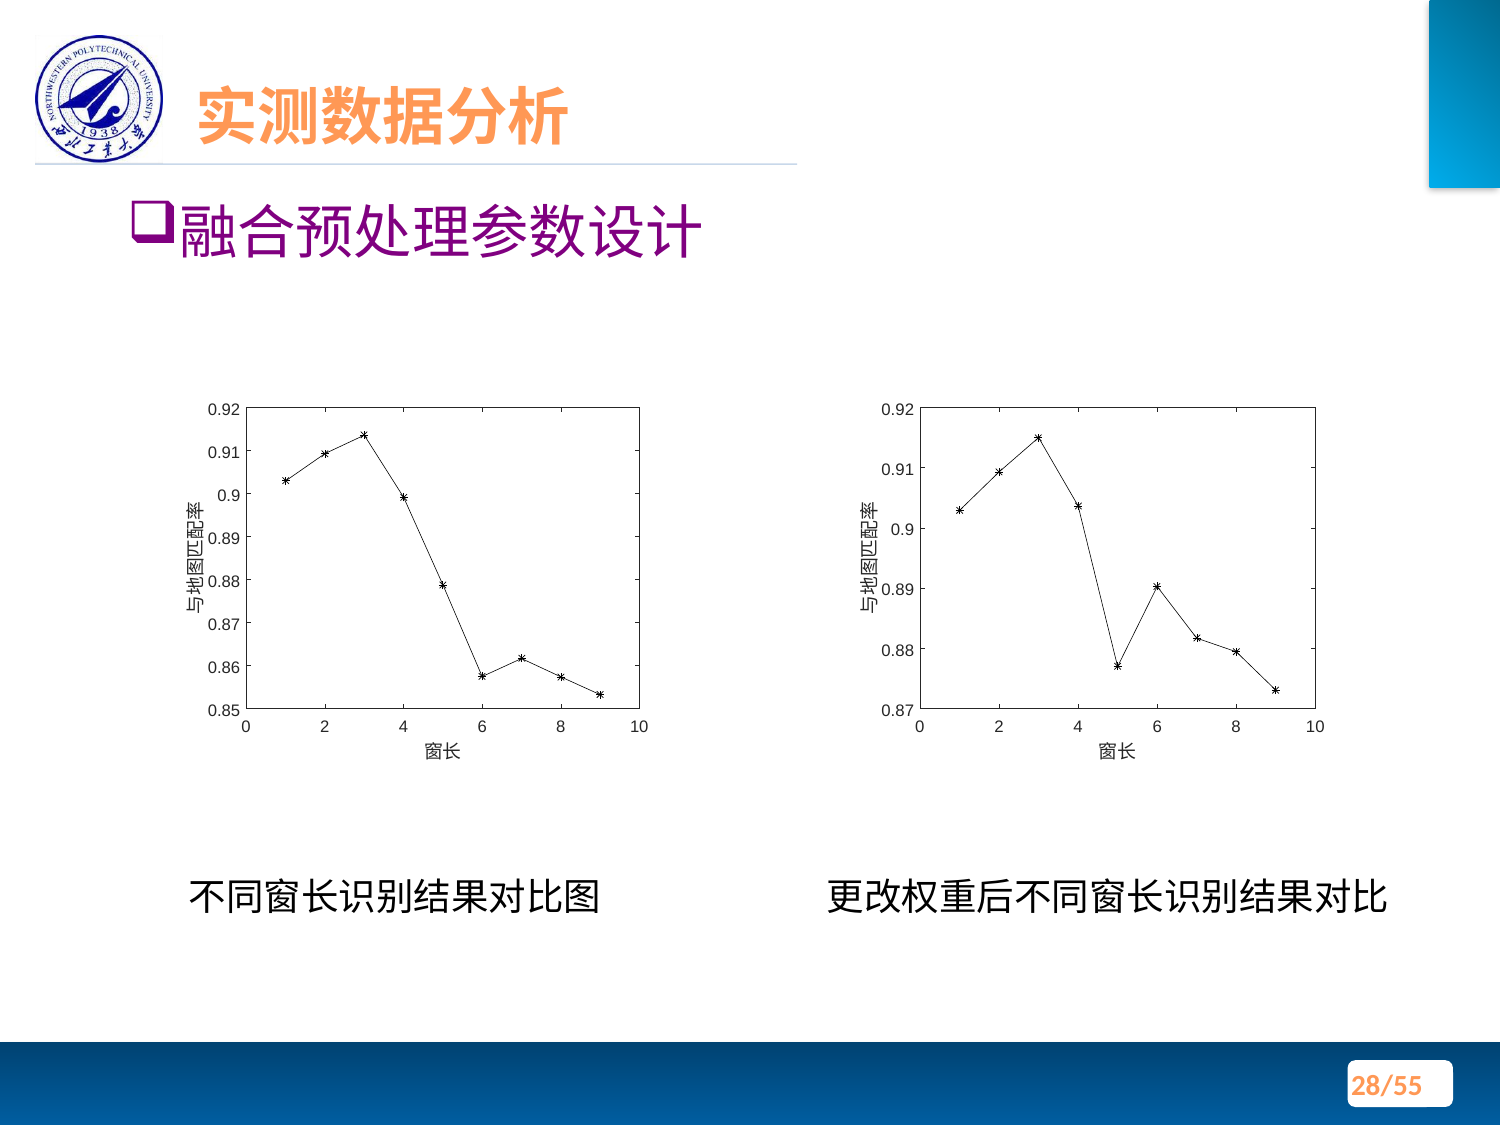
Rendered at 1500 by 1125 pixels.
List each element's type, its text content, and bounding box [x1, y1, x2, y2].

text_box 不同窗长识别结果对比图 [173, 865, 617, 926]
picture [35, 47, 163, 92]
text_box 实测数据分析 [180, 66, 1459, 159]
slide_number 28/55 [1304, 1053, 1444, 1114]
text_box 融合预处理参数设计 [112, 187, 1235, 273]
text_box 更改权重后不同窗长识别结果对比 [812, 865, 1405, 926]
picture [853, 379, 1363, 760]
picture [35, 93, 163, 163]
picture [180, 379, 687, 760]
picture [35, 35, 163, 40]
picture [35, 41, 163, 46]
